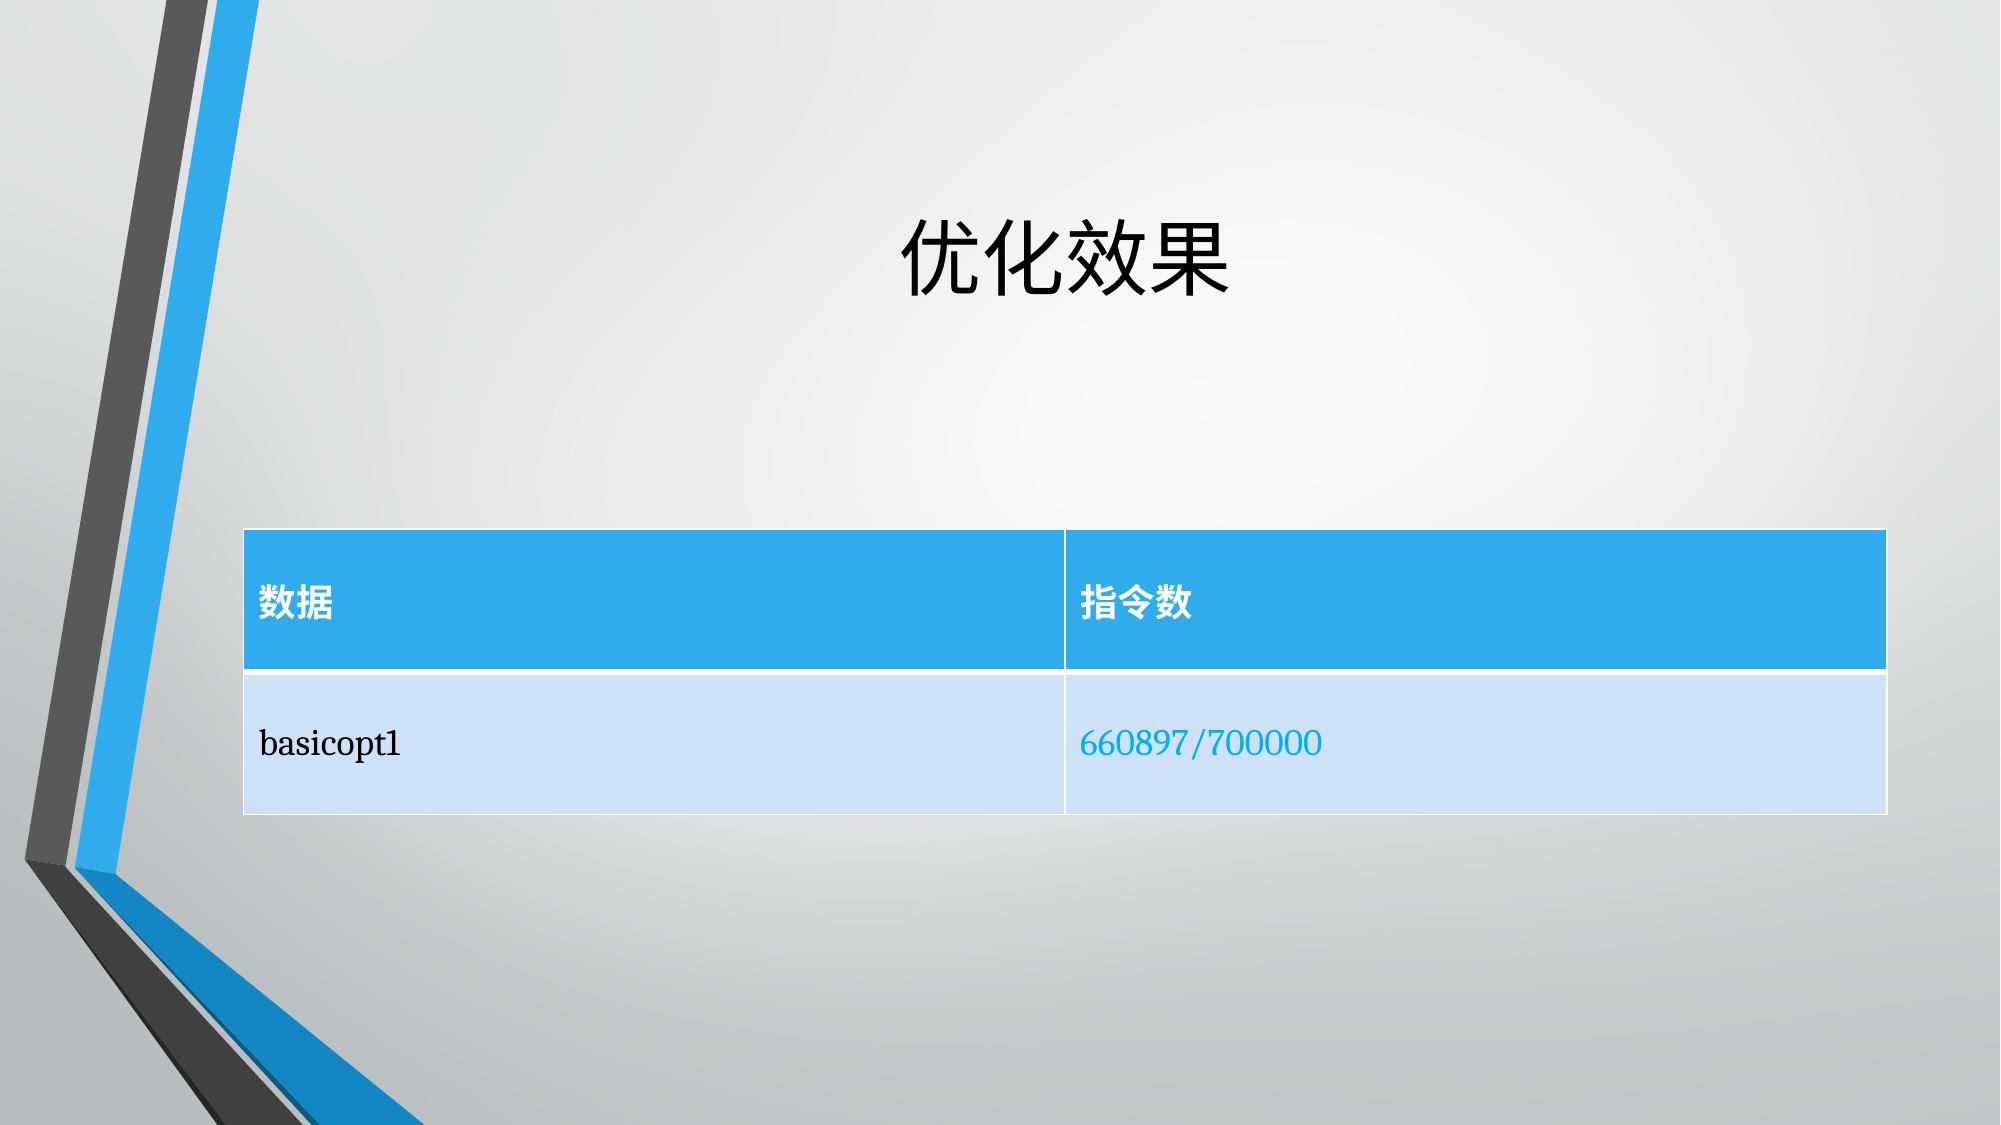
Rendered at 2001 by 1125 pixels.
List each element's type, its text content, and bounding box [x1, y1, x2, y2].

table_cell 660897/700000 [1066, 675, 1886, 814]
table_header 指令数 [1066, 530, 1886, 669]
table_header 数据 [244, 530, 1064, 669]
table_cell basicopt1 [244, 675, 1064, 814]
title 优化效果 [243, 112, 1887, 400]
